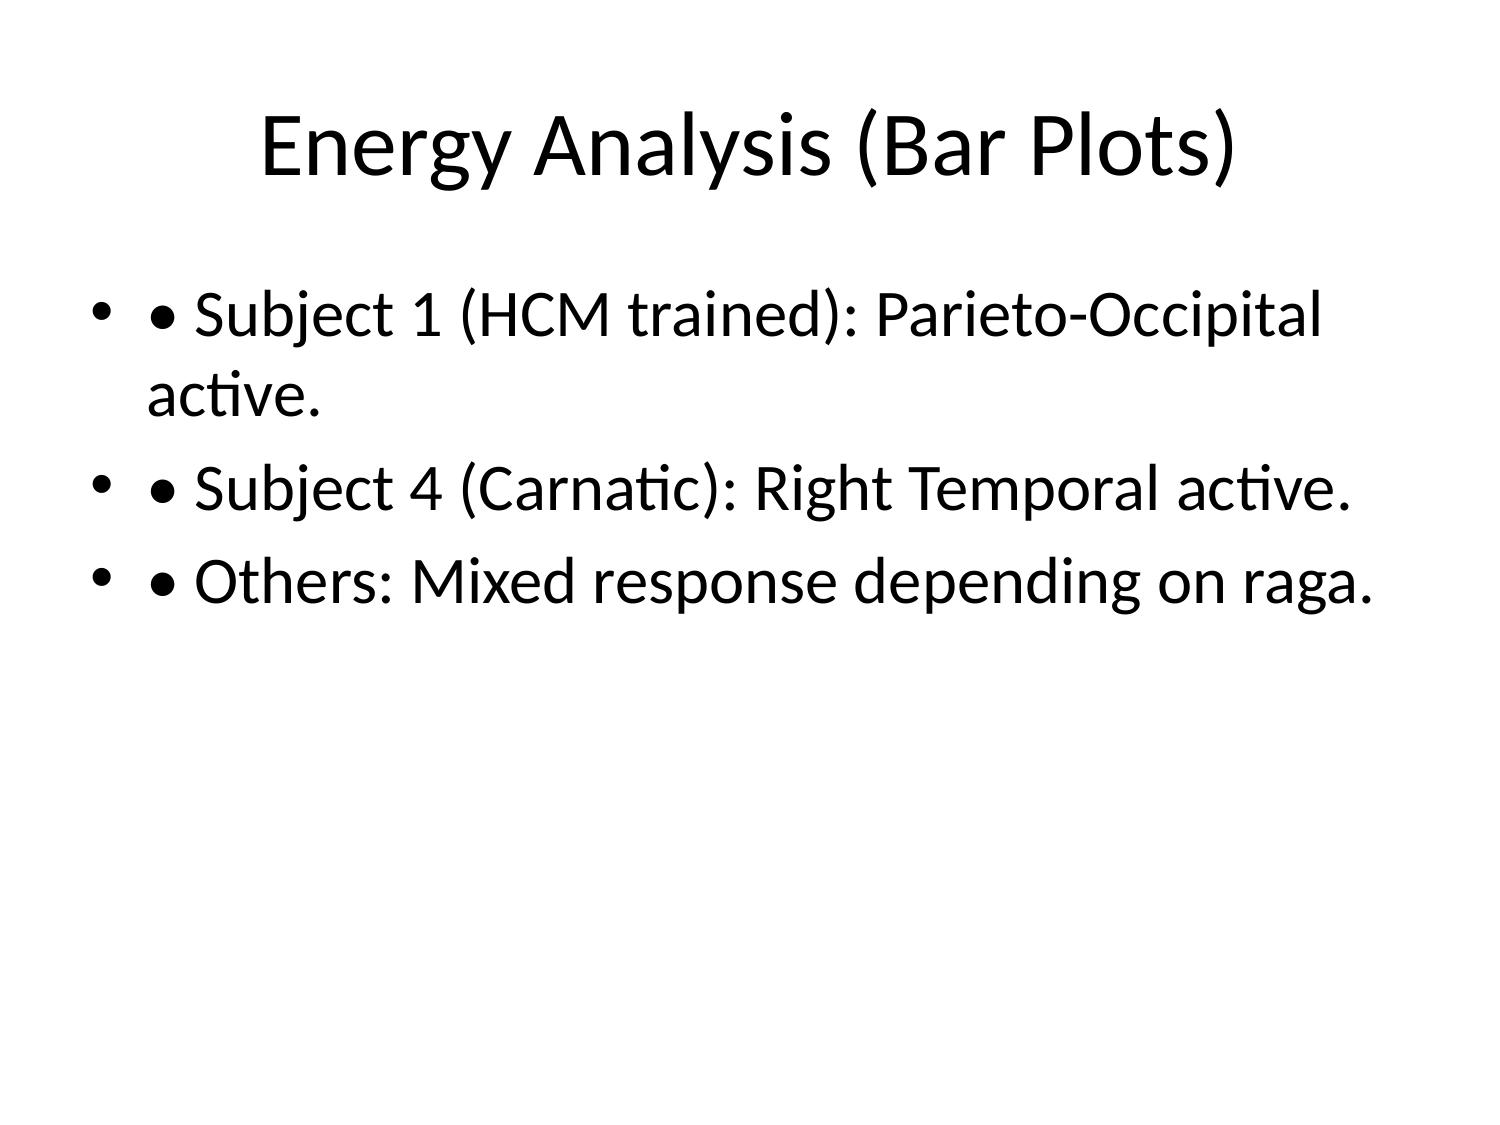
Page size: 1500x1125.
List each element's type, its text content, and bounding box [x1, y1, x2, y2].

title Energy Analysis (Bar Plots) [75, 45, 1425, 233]
list • Subject 1 (HCM trained): Parieto-Occipital active. • Subject 4 (Carnatic): Right Temporal active. • Others: Mixed response depending on raga. [75, 262, 1425, 1005]
